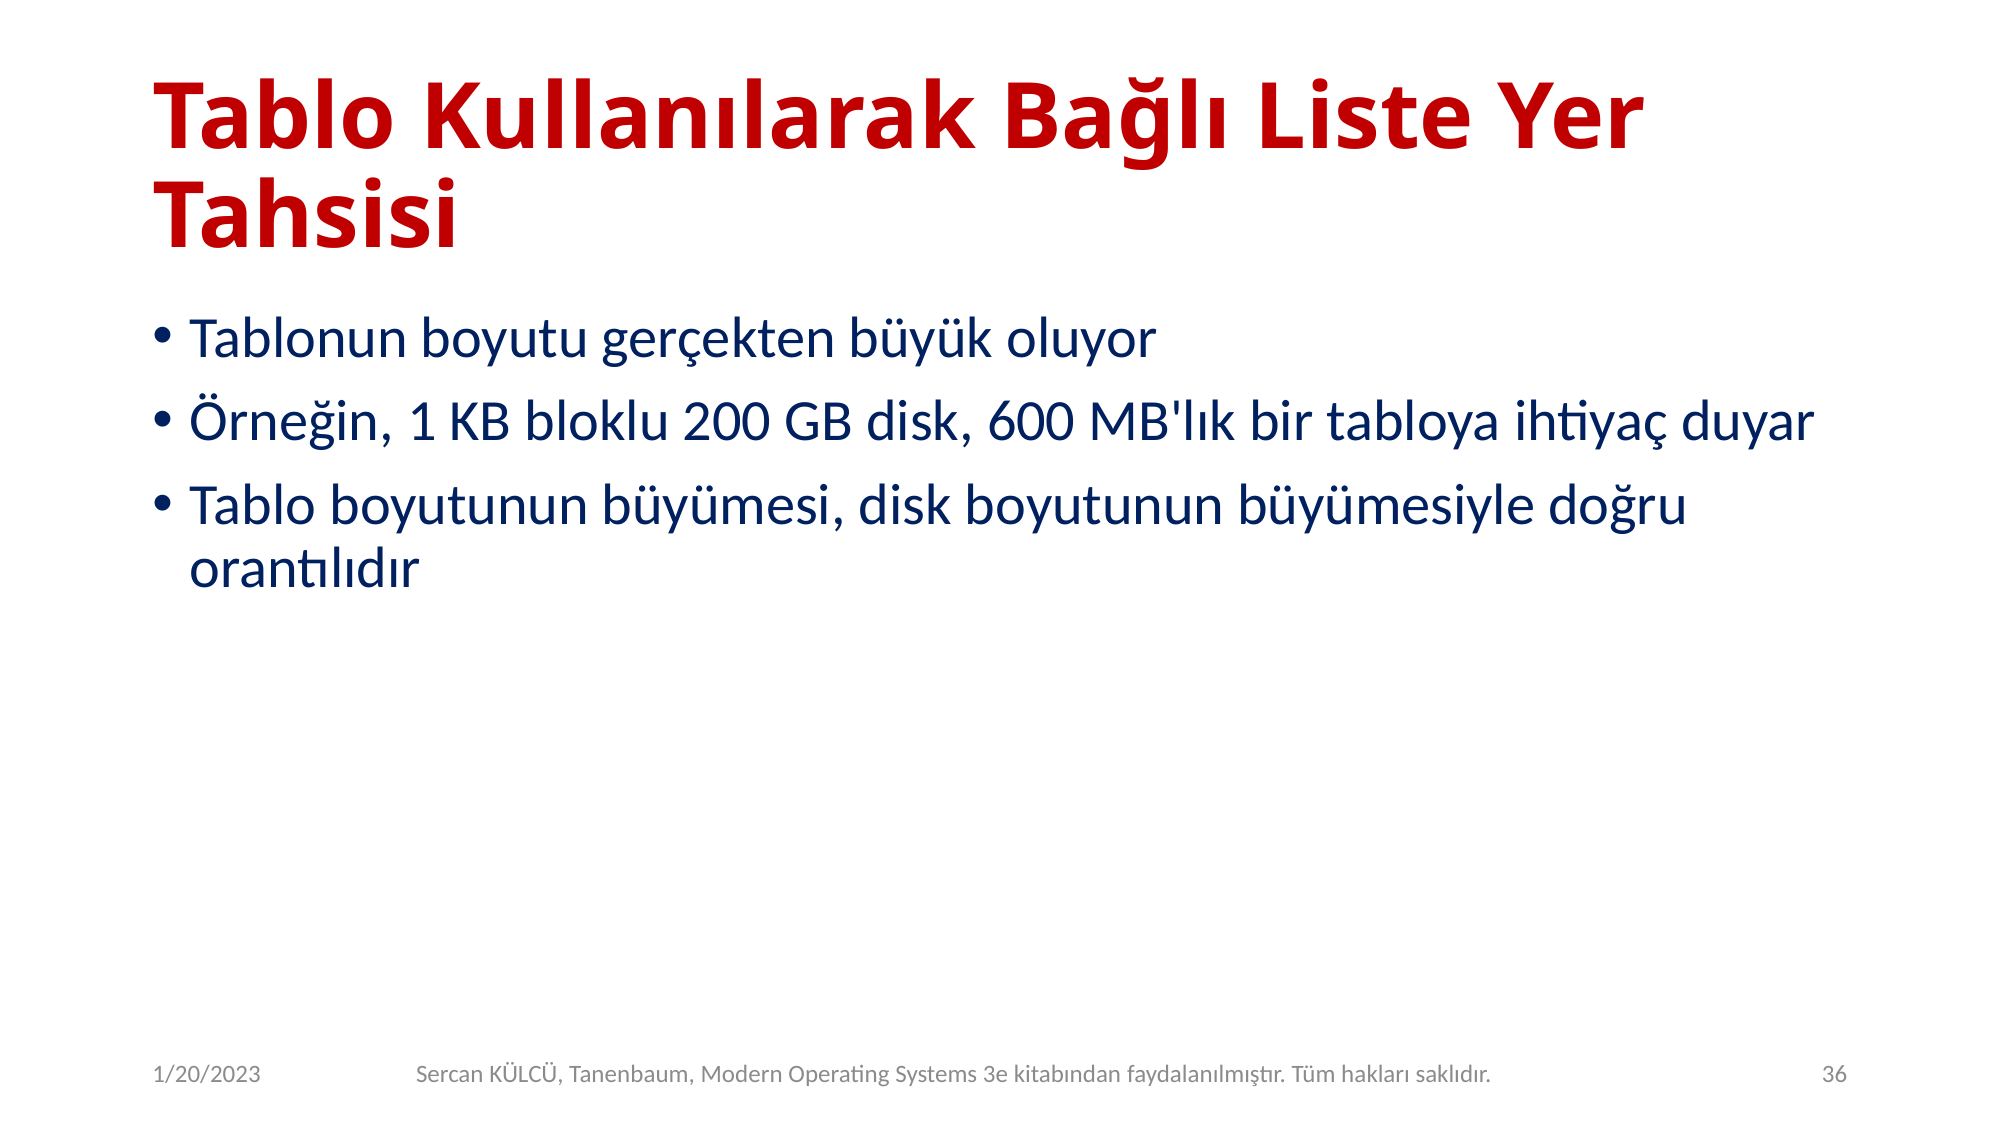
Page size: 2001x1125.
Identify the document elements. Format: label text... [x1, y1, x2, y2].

title Tablo Kullanılarak Bağlı Liste Yer Tahsisi [137, 59, 1863, 278]
slide_number 36 [1412, 1042, 1863, 1103]
list Tablonun boyutu gerçekten büyük oluyor Örneğin, 1 KB bloklu 200 GB disk, 600 MB'lık bir tabloya ihtiyaç duyar Tablo boyutunun büyümesi, disk boyutunun büyümesiyle doğru orantılıdır [137, 299, 1863, 1042]
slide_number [137, 1042, 386, 1103]
footer Sercan KÜLCÜ, Tanenbaum, Modern Operating Systems 3e kitabından faydalanılmıştır. Tüm hakları saklıdır. [386, 1042, 1412, 1103]
